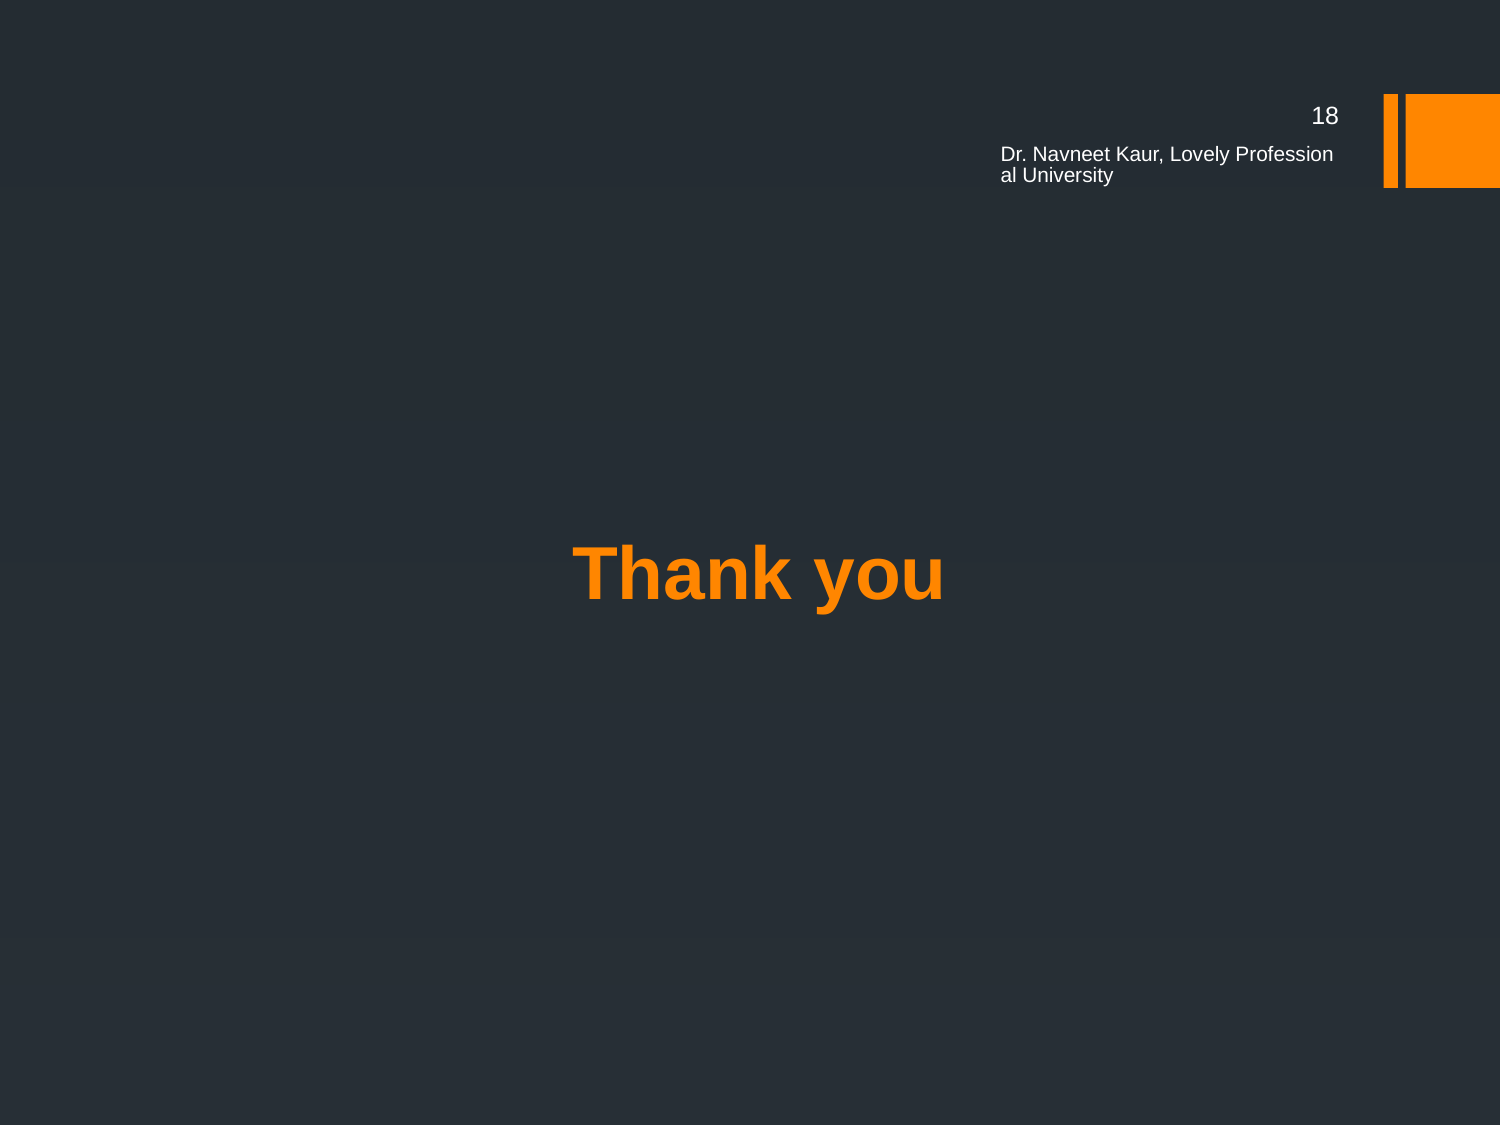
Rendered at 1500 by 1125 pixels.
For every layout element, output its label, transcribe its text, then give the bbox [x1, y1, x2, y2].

title Thank you [159, 432, 1360, 622]
footer Dr. Navneet Kaur, Lovely Professional University [985, 140, 1355, 190]
slide_number 18 [1199, 90, 1355, 140]
